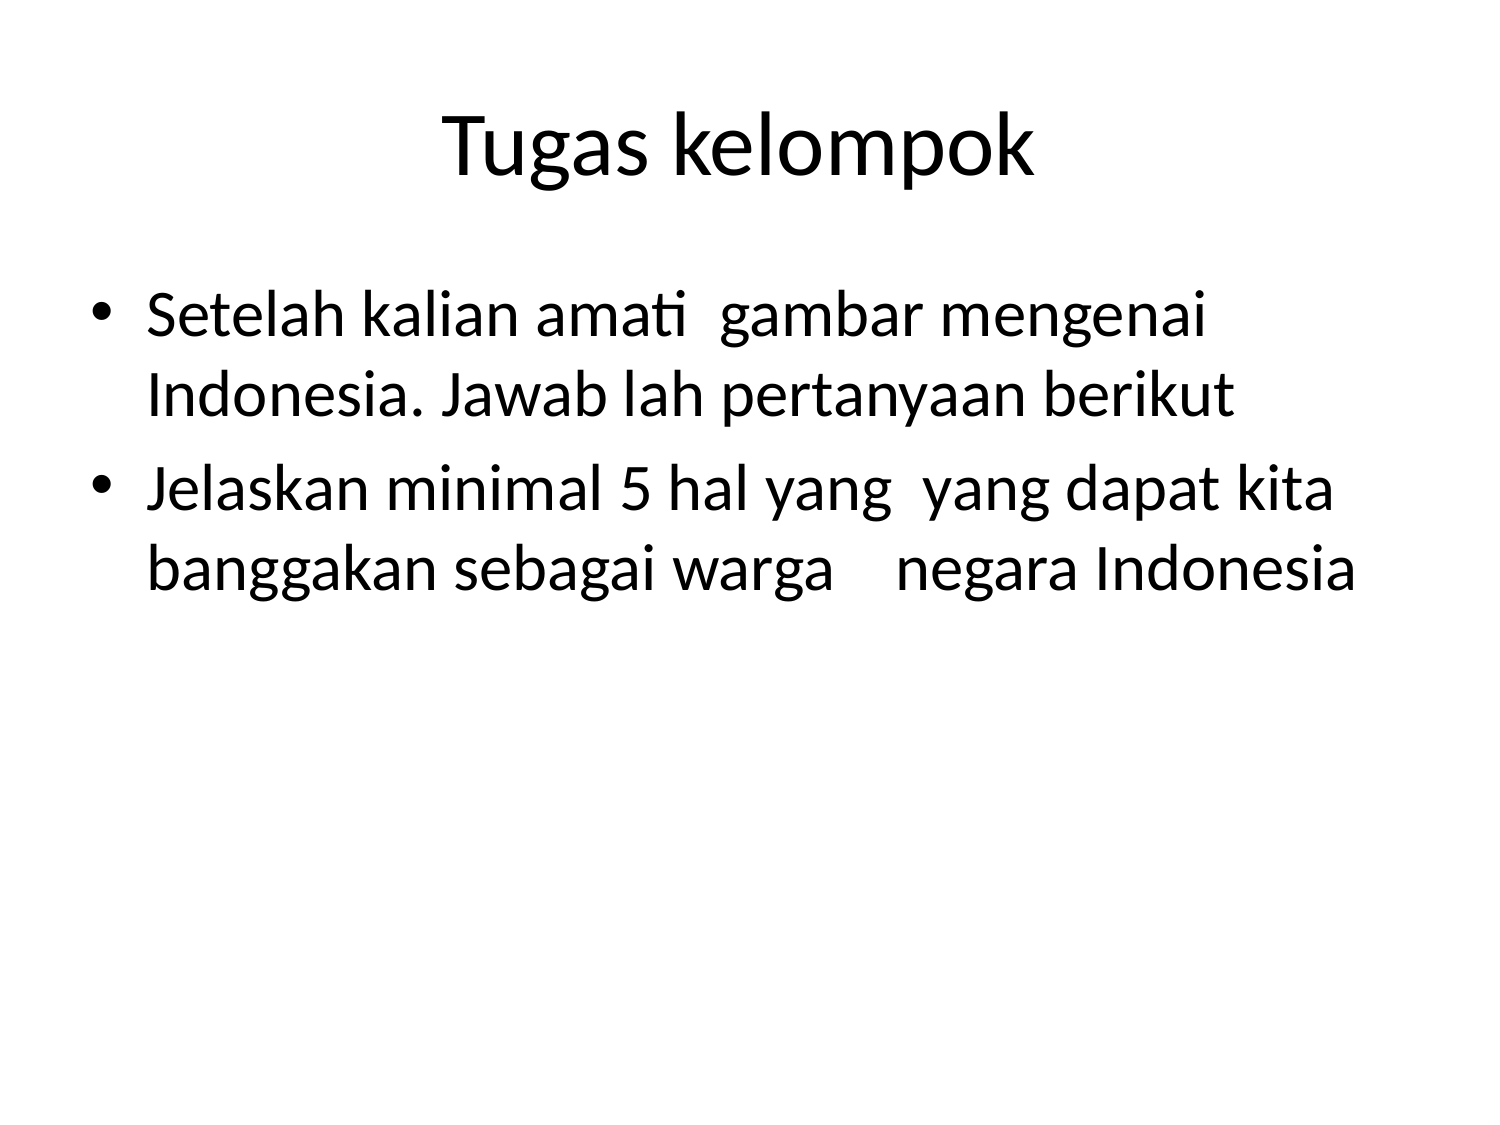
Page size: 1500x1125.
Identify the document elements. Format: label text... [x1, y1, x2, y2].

list Setelah kalian amati gambar mengenai Indonesia. Jawab lah pertanyaan berikut Jelaskan minimal 5 hal yang yang dapat kita banggakan sebagai warga negara Indonesia [75, 262, 1425, 1005]
title Tugas kelompok [75, 45, 1425, 233]
